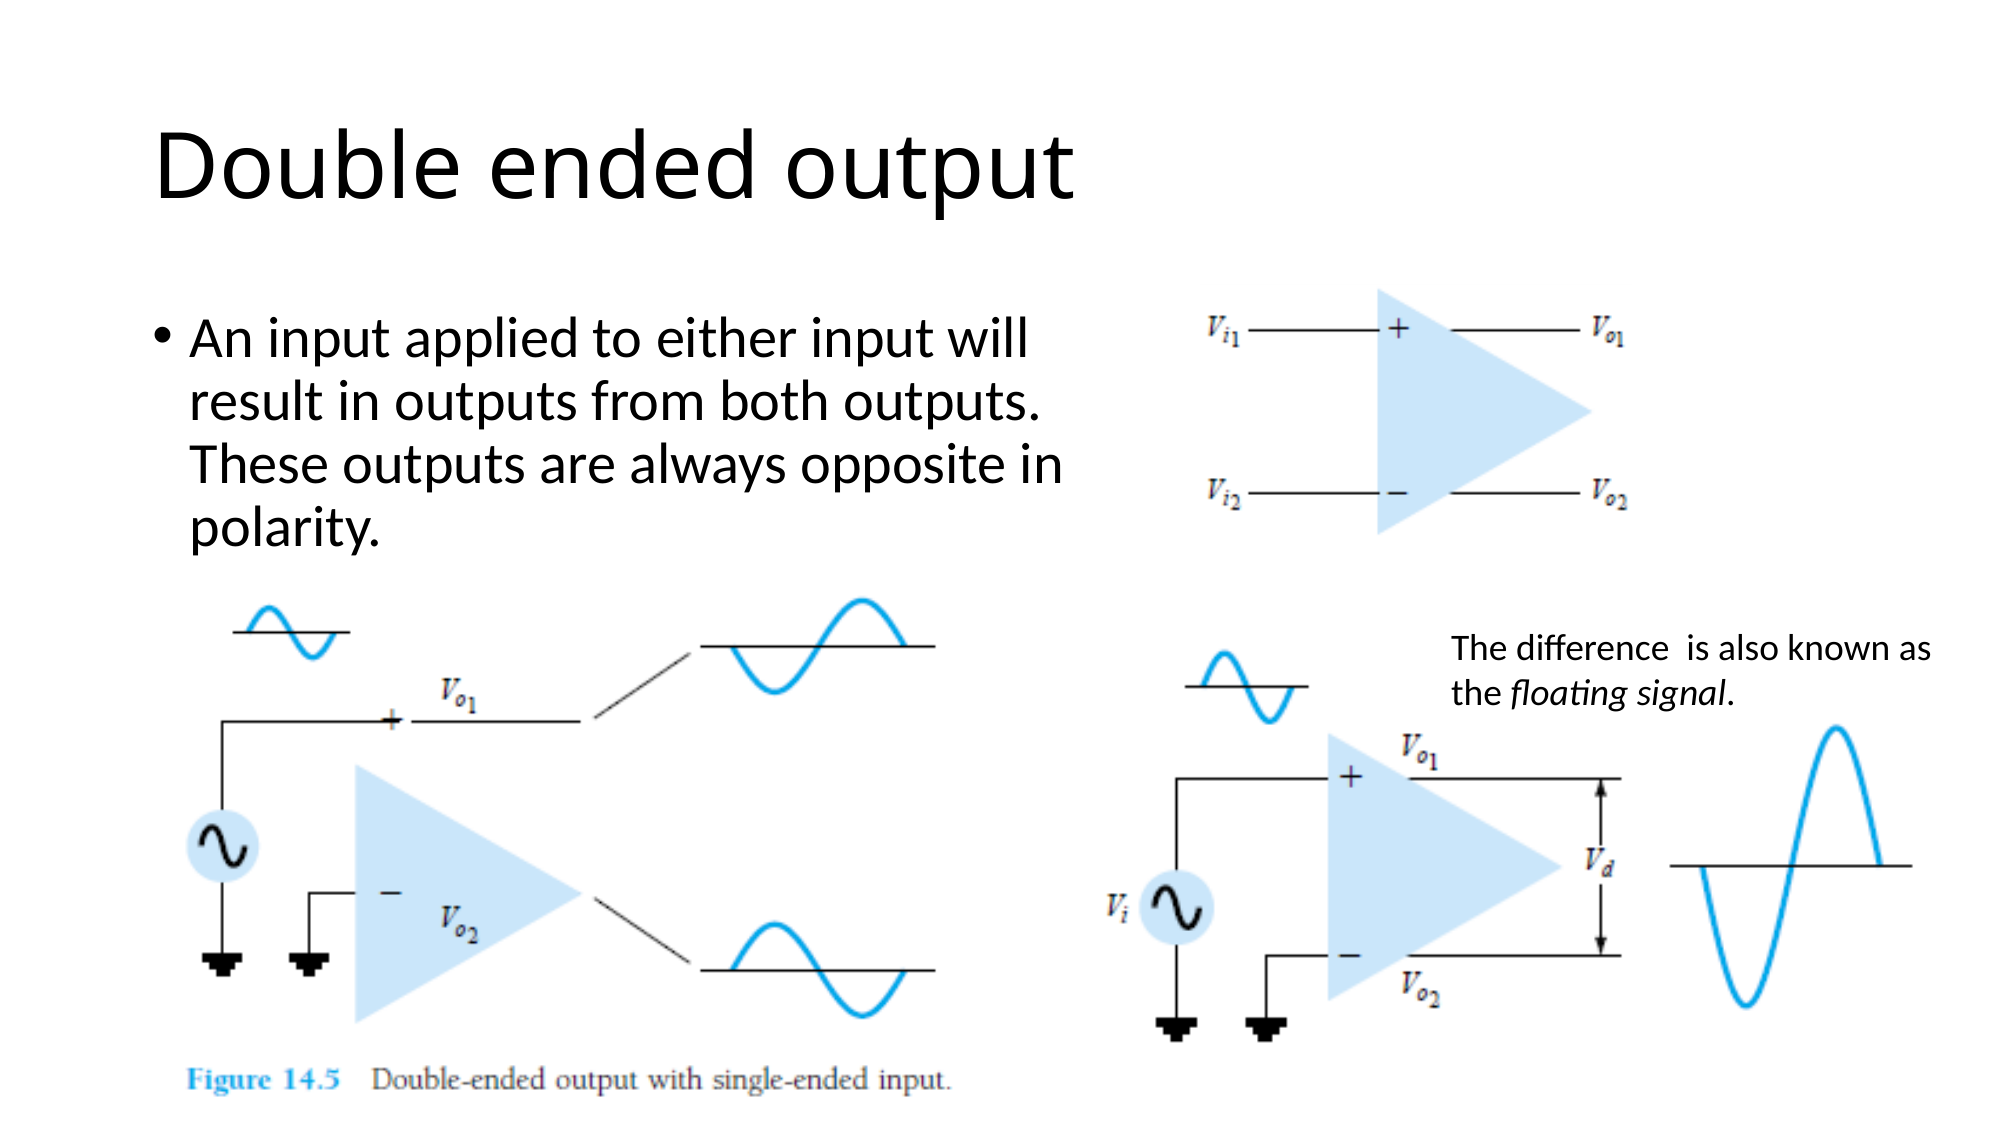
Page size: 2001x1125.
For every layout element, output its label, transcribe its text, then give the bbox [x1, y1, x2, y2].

list An input applied to either input will result in outputs from both outputs. These outputs are always opposite in polarity. [137, 299, 1114, 646]
picture [1096, 645, 1930, 1074]
picture [1200, 283, 1632, 553]
picture [177, 585, 969, 1111]
title Double ended output [137, 59, 1863, 278]
